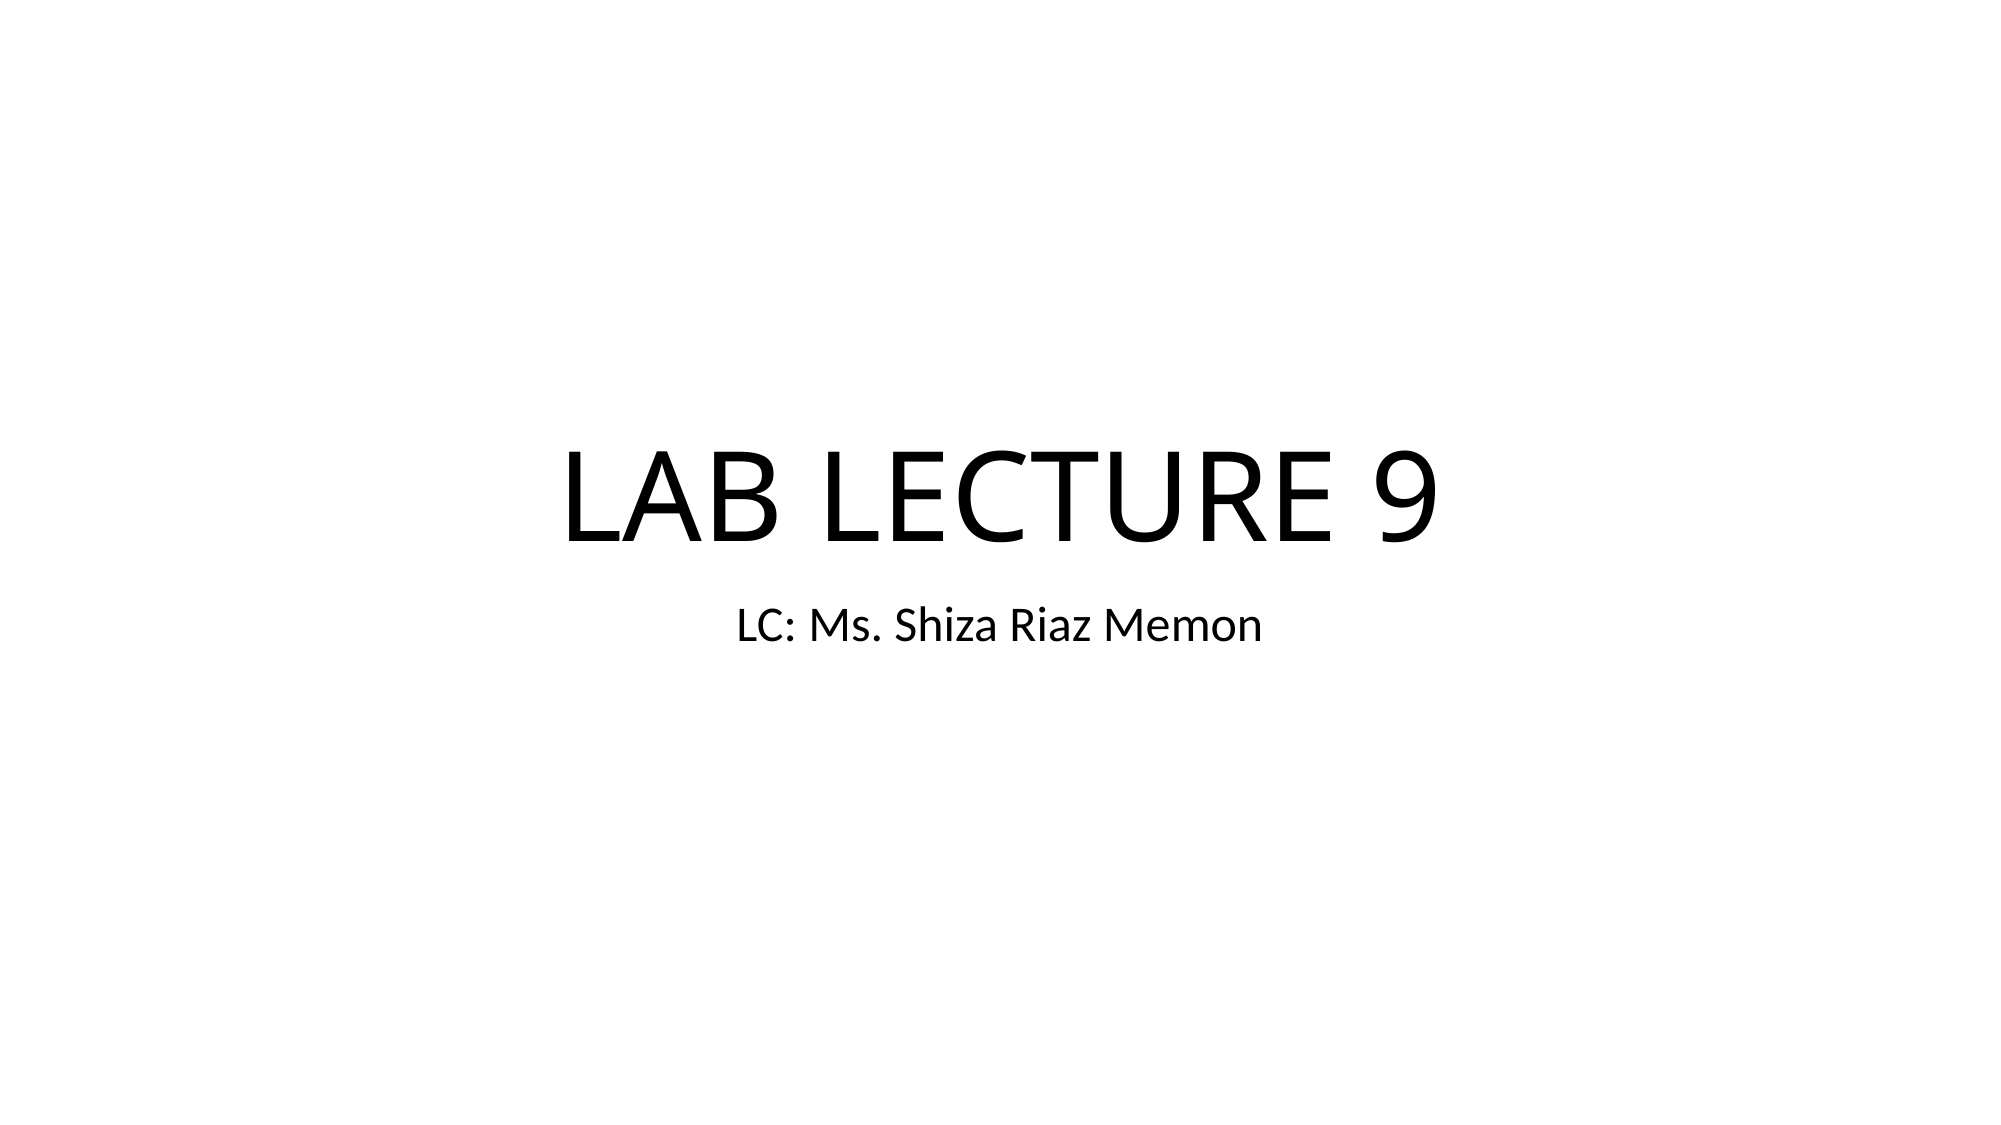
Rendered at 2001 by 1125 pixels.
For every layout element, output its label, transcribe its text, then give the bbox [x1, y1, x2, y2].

title LAB LECTURE 9 [249, 184, 1750, 576]
subtitle LC: Ms. Shiza Riaz Memon [249, 590, 1750, 863]
